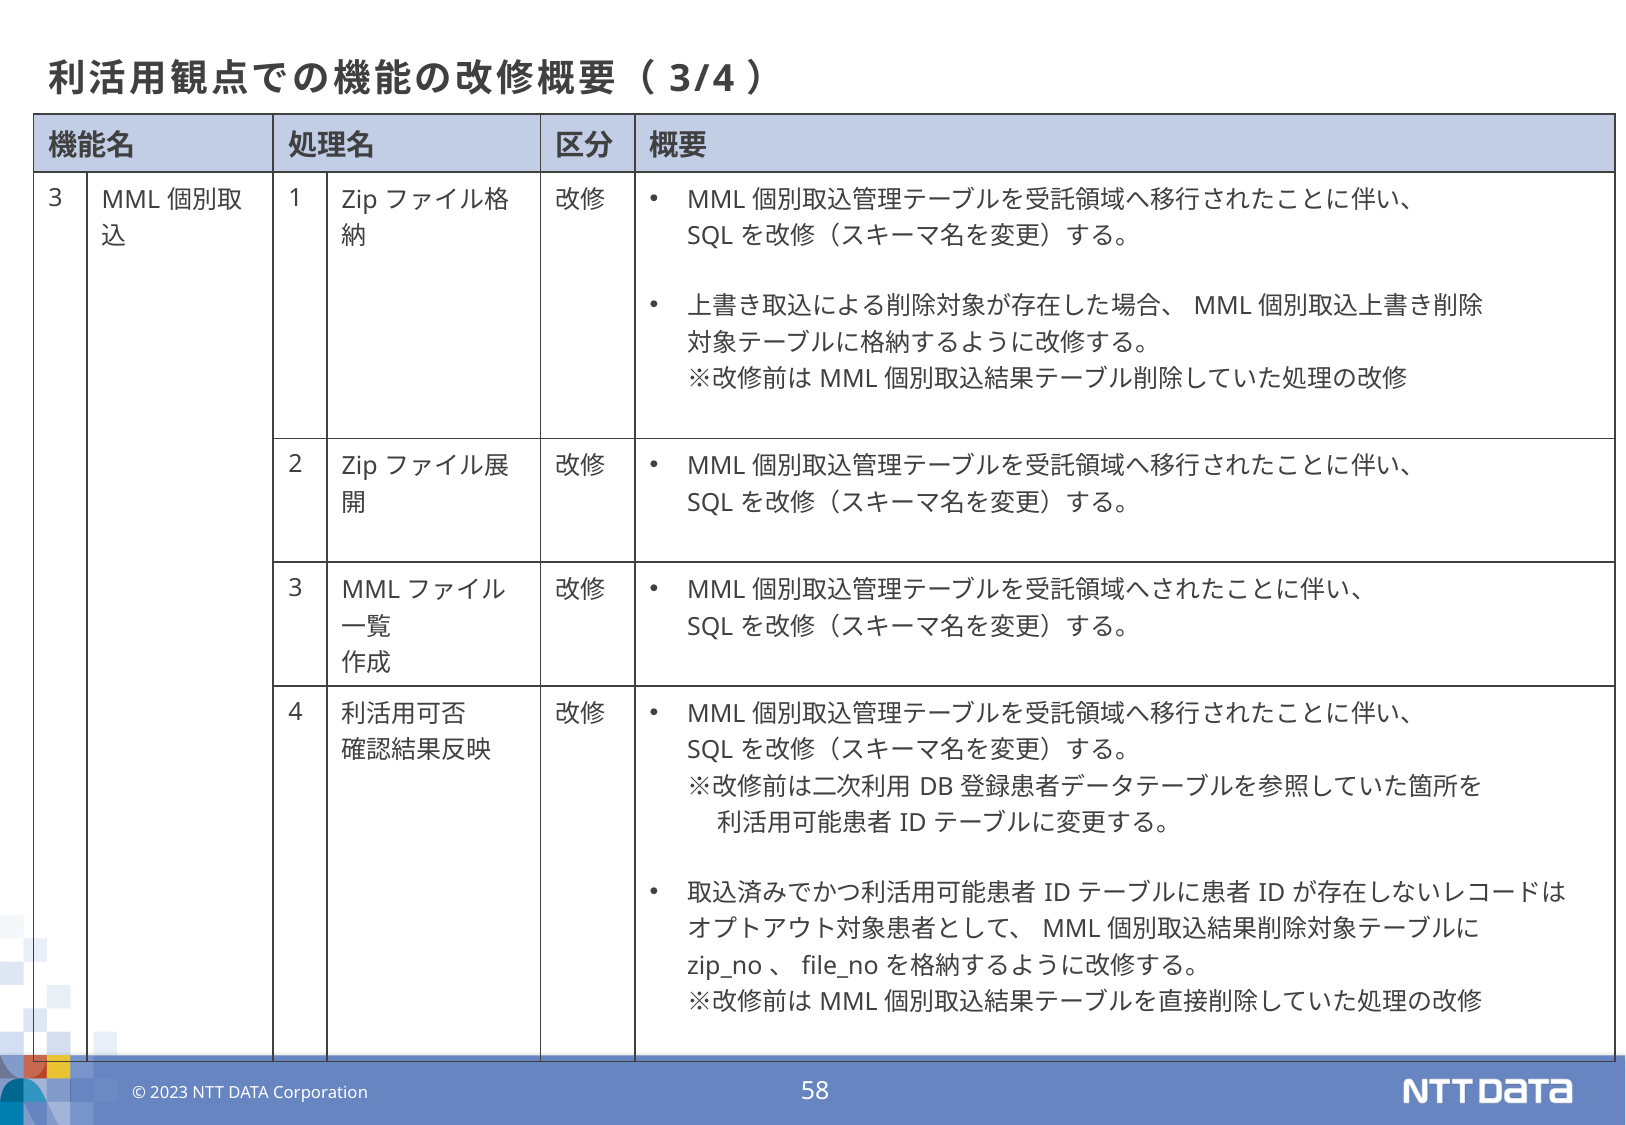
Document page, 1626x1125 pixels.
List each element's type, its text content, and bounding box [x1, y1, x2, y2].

table_cell 3 [274, 563, 326, 685]
table_header 区分 [541, 115, 634, 171]
table_cell 改修 [541, 687, 634, 1061]
table_cell MMLファイル一覧 作成 [328, 563, 540, 685]
table_cell MML個別取込管理テーブルを受託領域へ移行されたことに伴い、 SQLを改修（スキーマ名を変更）する。 上書き取込による削除対象が存在した場合、MML個別取込上書き削除 対象テーブルに格納するように改修する。 ※改修前はMML個別取込結果テーブル削除していた処理の改修 [636, 173, 1614, 438]
table_cell Zipファイル格納 [328, 173, 540, 438]
table_cell 2 [274, 439, 326, 561]
table_cell Zipファイル展開 [328, 439, 540, 561]
title 利活用観点での機能の改修概要（3/4） [33, 46, 1529, 113]
table_cell 1 [274, 173, 326, 438]
table_header 概要 [636, 115, 1614, 171]
table_cell 利活用可否 確認結果反映 [328, 687, 540, 1061]
table_cell MML個別取込 [88, 173, 272, 1061]
table_cell MML個別取込管理テーブルを受託領域へされたことに伴い、 SQLを改修（スキーマ名を変更）する。 [636, 563, 1614, 685]
table_cell 3 [34, 173, 86, 1061]
table_cell 4 [274, 687, 326, 1061]
table_header 機能名 [34, 115, 272, 171]
table_header 処理名 [274, 115, 540, 171]
picture [0, 915, 117, 1125]
table_cell MML個別取込管理テーブルを受託領域へ移行されたことに伴い、 SQLを改修（スキーマ名を変更）する。 [636, 439, 1614, 561]
table_cell 改修 [541, 173, 634, 438]
picture [1391, 1066, 1585, 1116]
table_cell MML個別取込管理テーブルを受託領域へ移行されたことに伴い、 SQLを改修（スキーマ名を変更）する。 ※改修前は二次利用DB登録患者データテーブルを参照していた箇所を 利活用可能患者IDテーブルに変更する。 取込済みでかつ利活用可能患者IDテーブルに患者IDが存在しないレコードは オプトアウト対象患者として、MML個別取込結果削除対象テーブルに zip_no、file_noを格納するように改修する。 ※改修前はMML個別取込結果テーブルを直接削除していた処理の改修 [636, 687, 1614, 1061]
table_cell 改修 [541, 563, 634, 685]
table_cell 改修 [541, 439, 634, 561]
